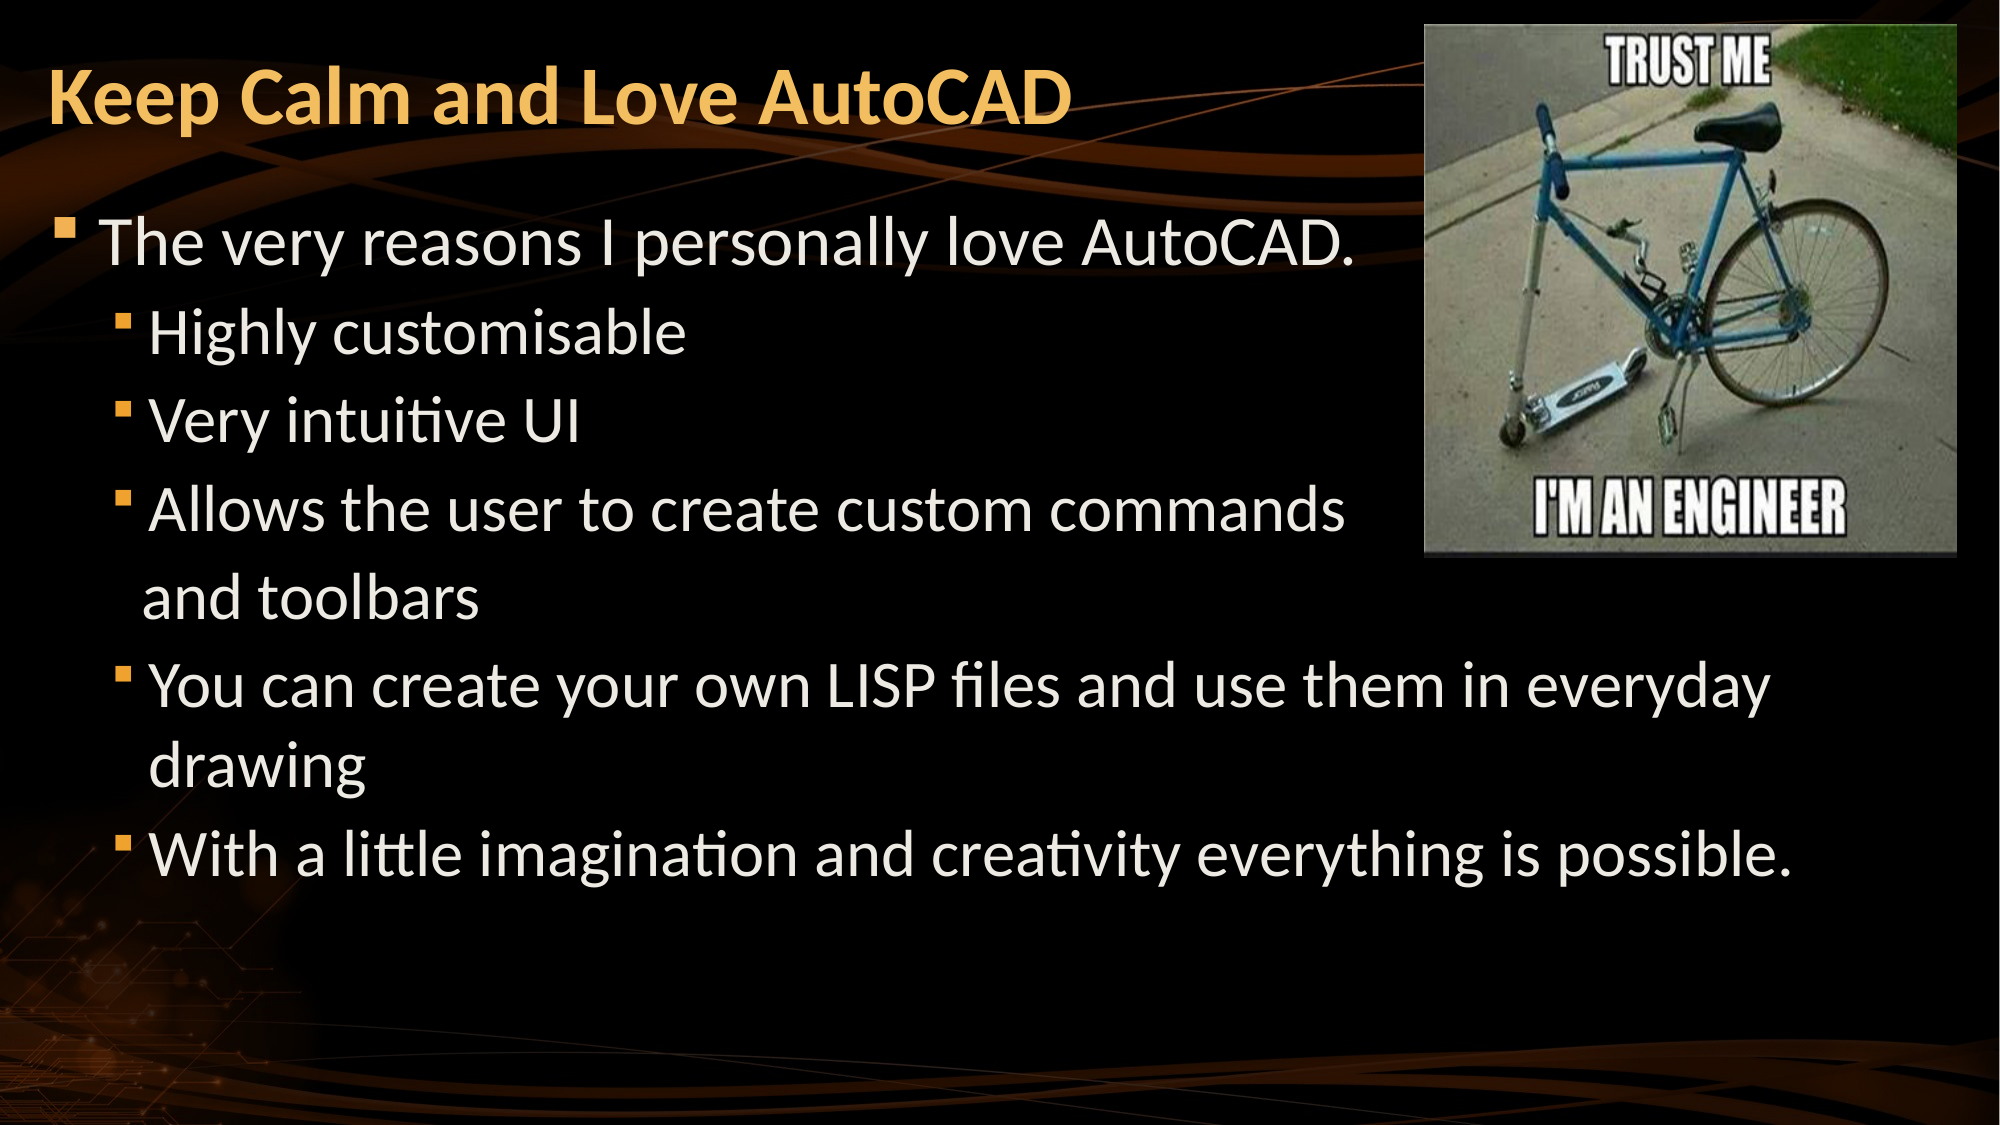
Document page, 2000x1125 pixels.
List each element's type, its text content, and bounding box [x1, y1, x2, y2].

title Keep Calm and Love AutoCAD [30, 6, 1602, 189]
list The very reasons I personally love AutoCAD. Highly customisable Very intuitive UI Allows the user to create custom commands and toolbars You can create your own LISP files and use them in everyday drawing With a little imagination and creativity everything is possible. [31, 188, 1968, 1103]
picture [0, 0, 2000, 1125]
